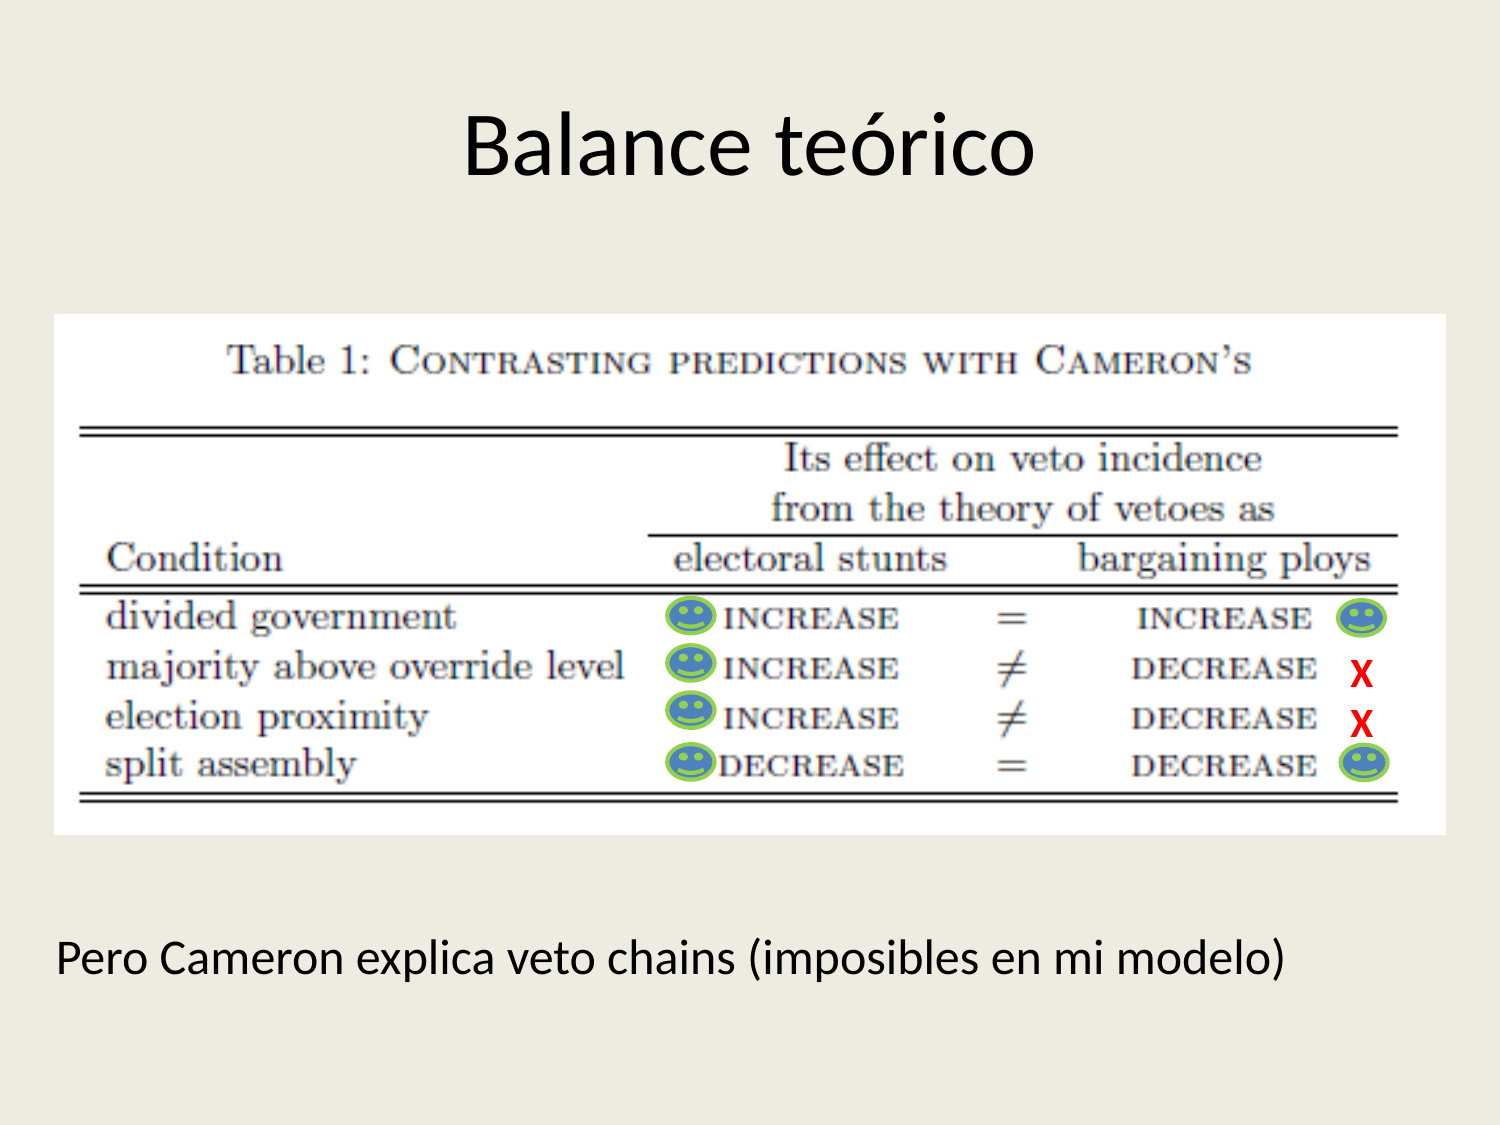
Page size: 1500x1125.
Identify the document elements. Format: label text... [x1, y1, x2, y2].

text_box Pero Cameron explica veto chains (imposibles en mi modelo) [41, 916, 1436, 992]
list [54, 314, 1446, 836]
title Balance teórico [75, 45, 1425, 233]
